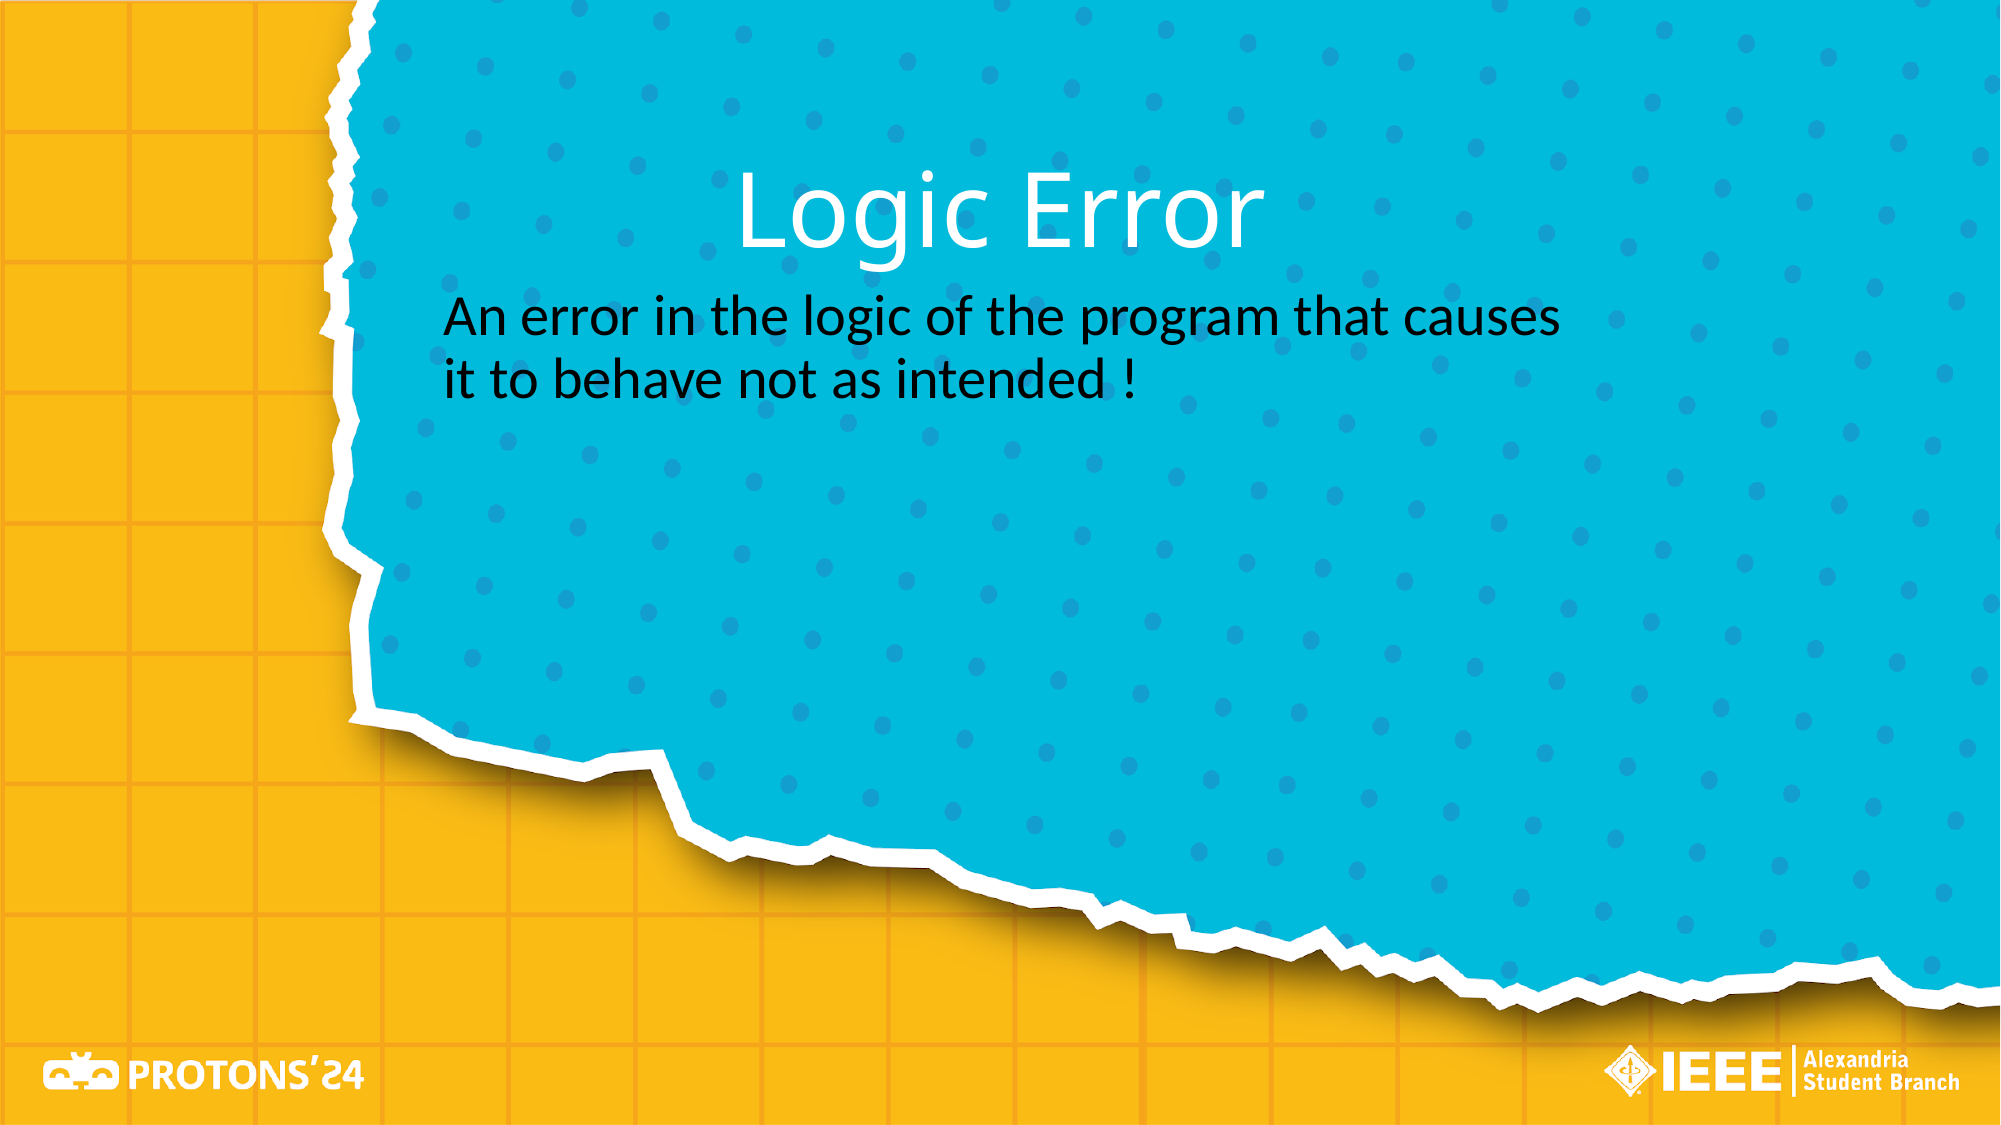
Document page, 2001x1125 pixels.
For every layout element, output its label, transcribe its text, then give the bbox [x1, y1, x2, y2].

list An error in the logic of the program that causes it to behave not as intended ! [409, 277, 1591, 499]
picture [1916, 0, 1929, 6]
title Logic Error [137, 59, 1863, 278]
picture [0, 0, 2001, 1125]
